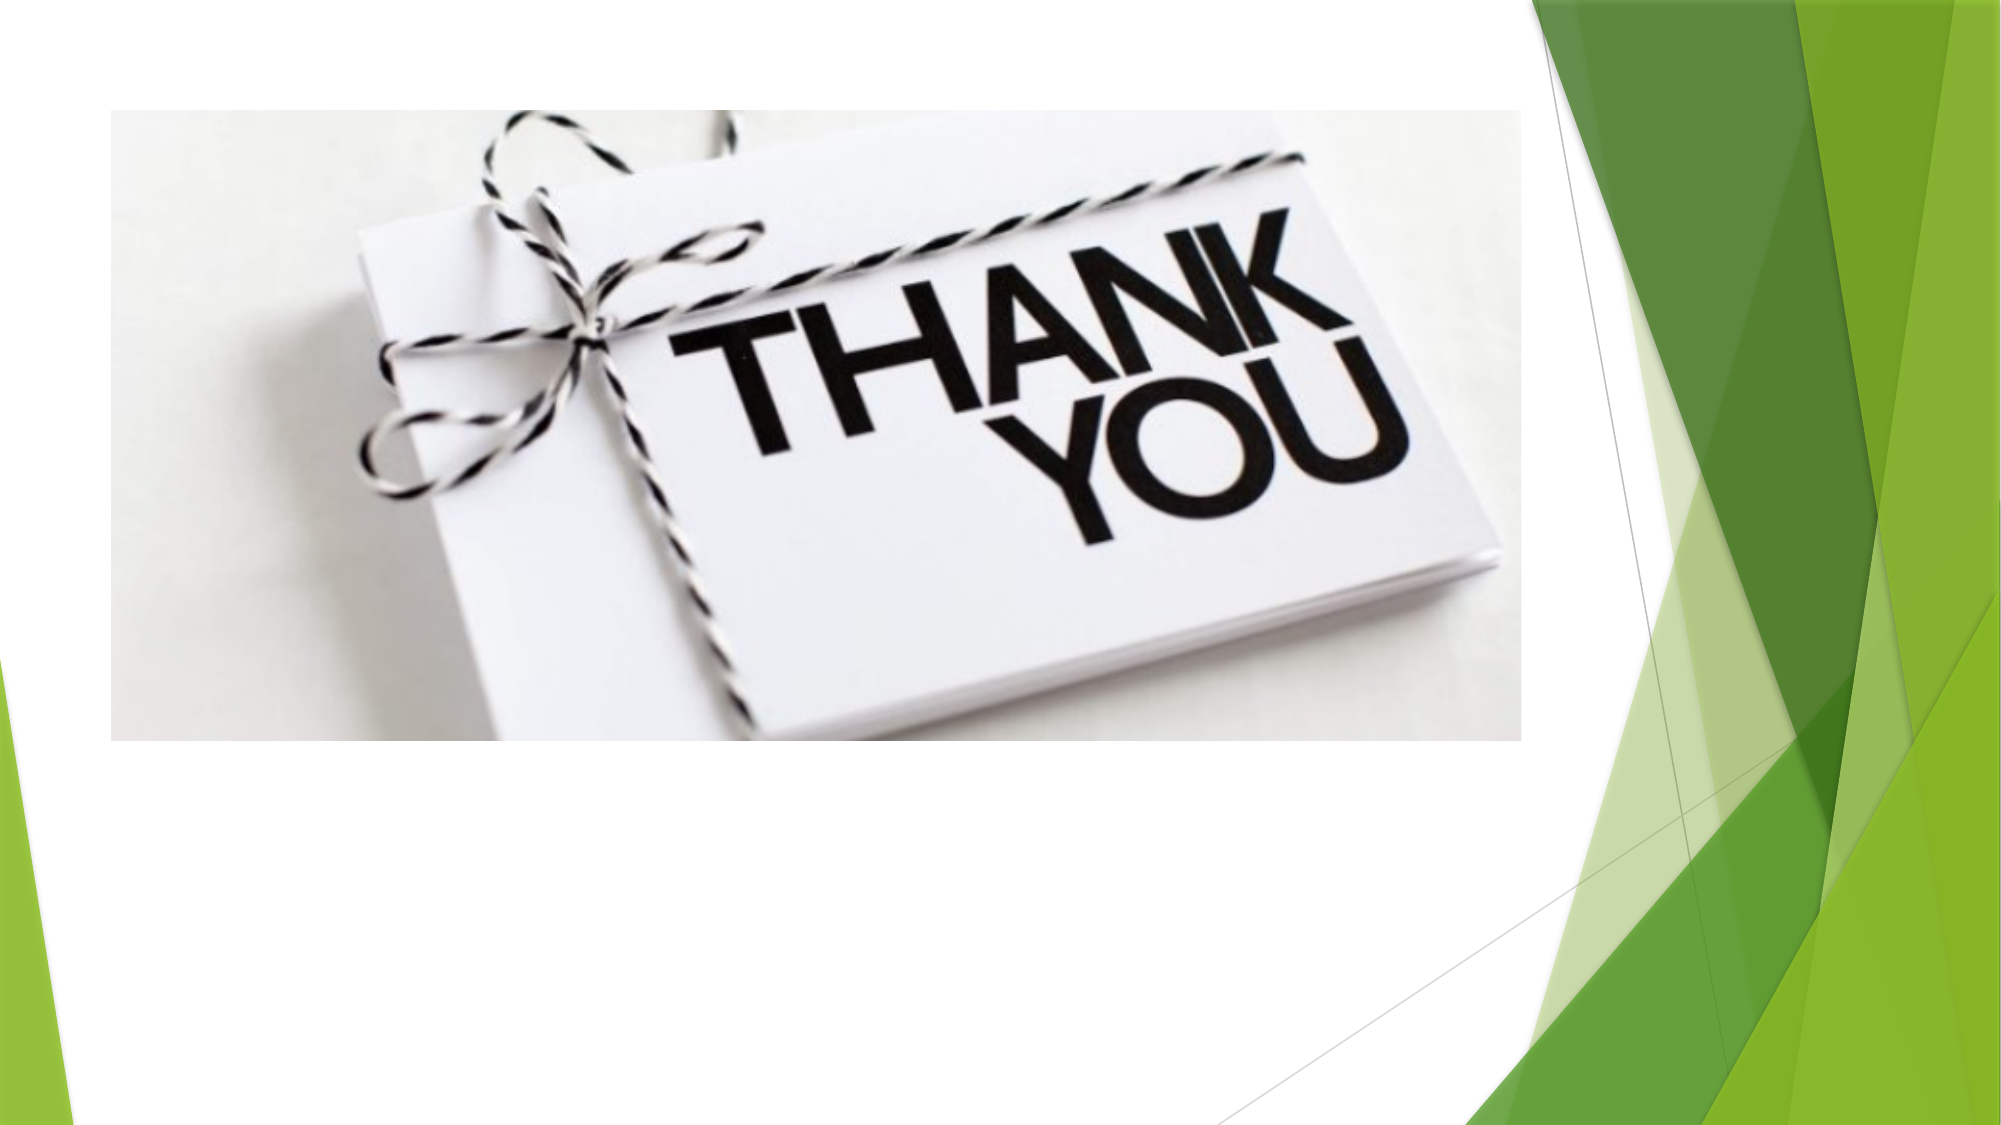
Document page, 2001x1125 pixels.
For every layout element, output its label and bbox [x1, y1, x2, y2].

picture [110, 109, 1522, 742]
